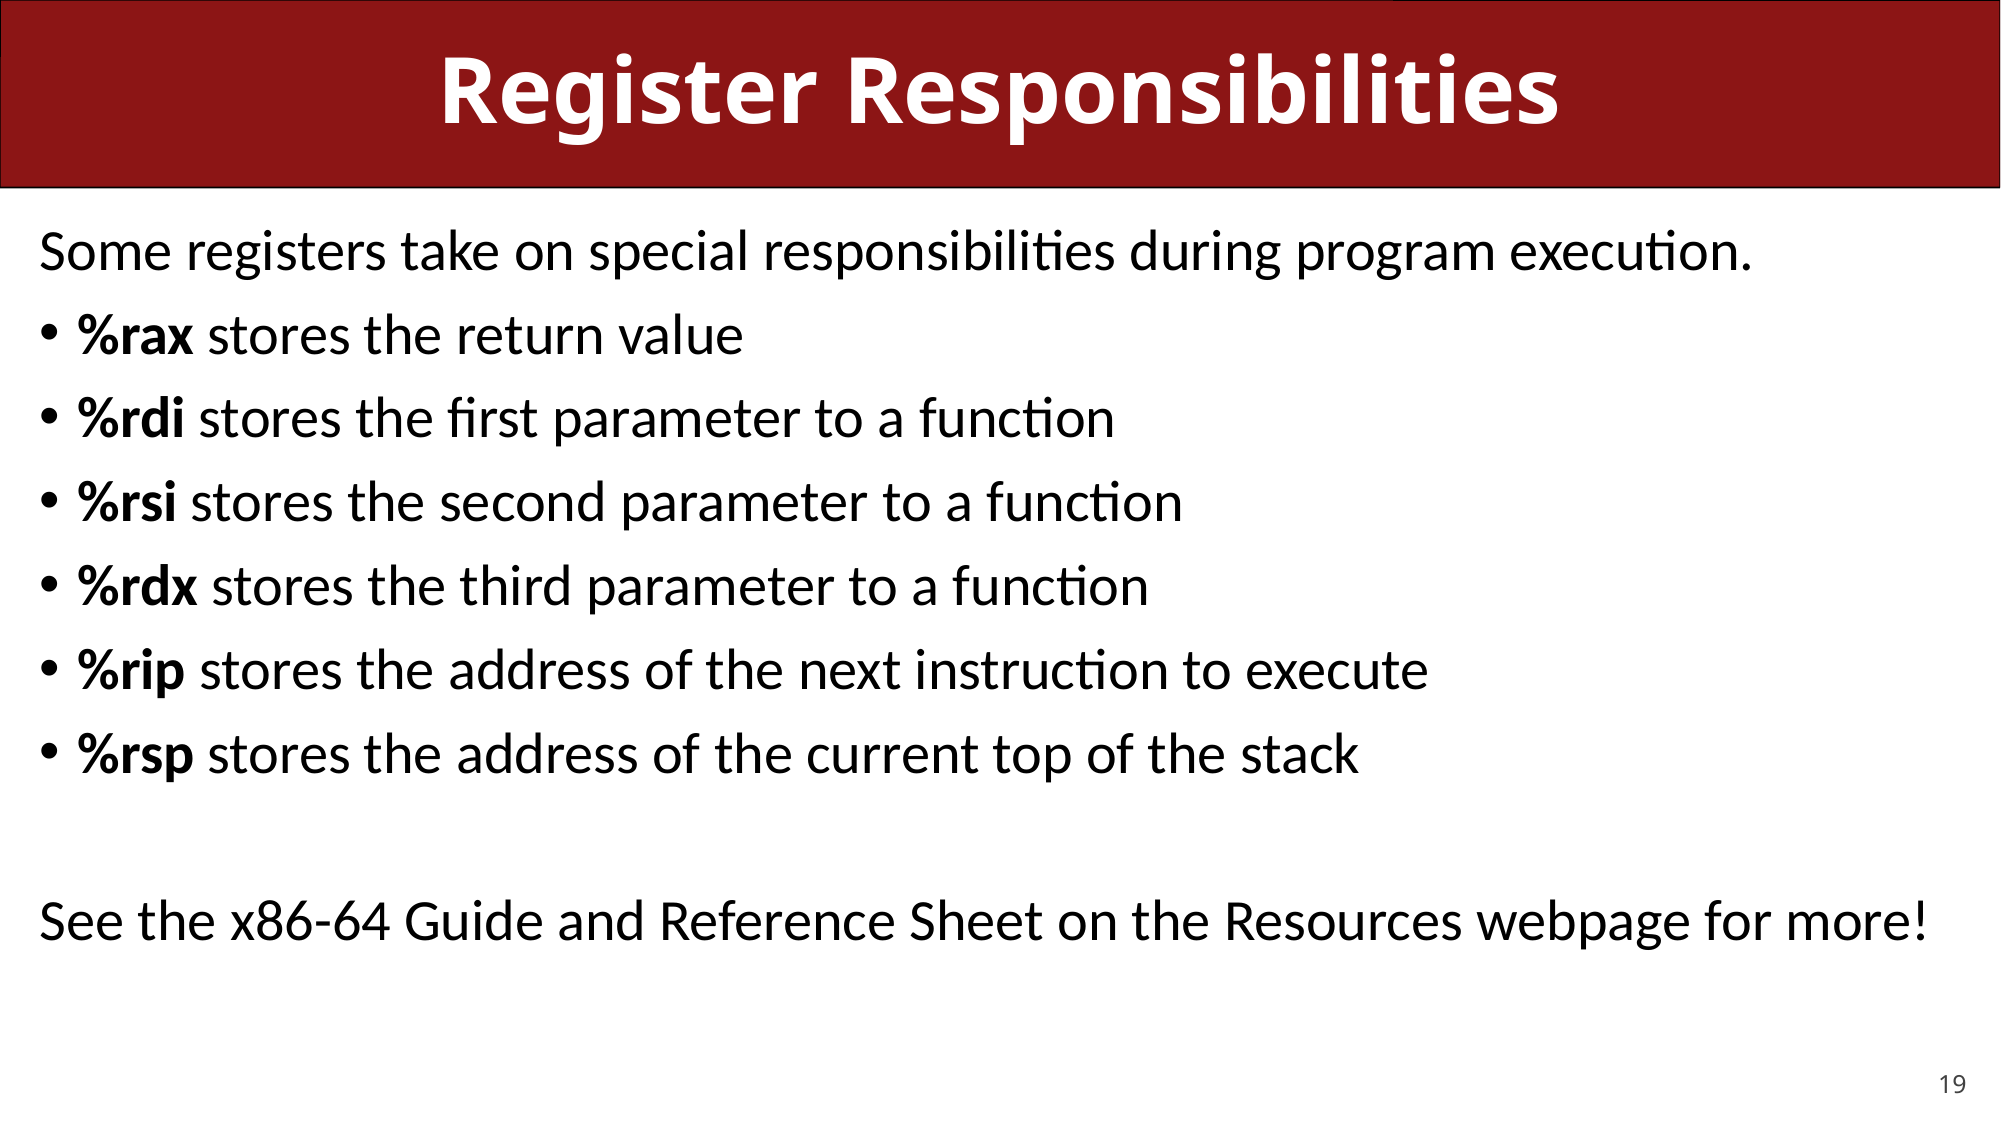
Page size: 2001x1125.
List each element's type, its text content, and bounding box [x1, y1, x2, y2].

list Some registers take on special responsibilities during program execution. %rax stores the return value %rdi stores the first parameter to a function %rsi stores the second parameter to a function %rdx stores the third parameter to a function %rip stores the address of the next instruction to execute %rsp stores the address of the current top of the stack See the x86-64 Guide and Reference Sheet on the Resources webpage for more! [24, 212, 1963, 1063]
title Register Responsibilities [75, 0, 1925, 188]
